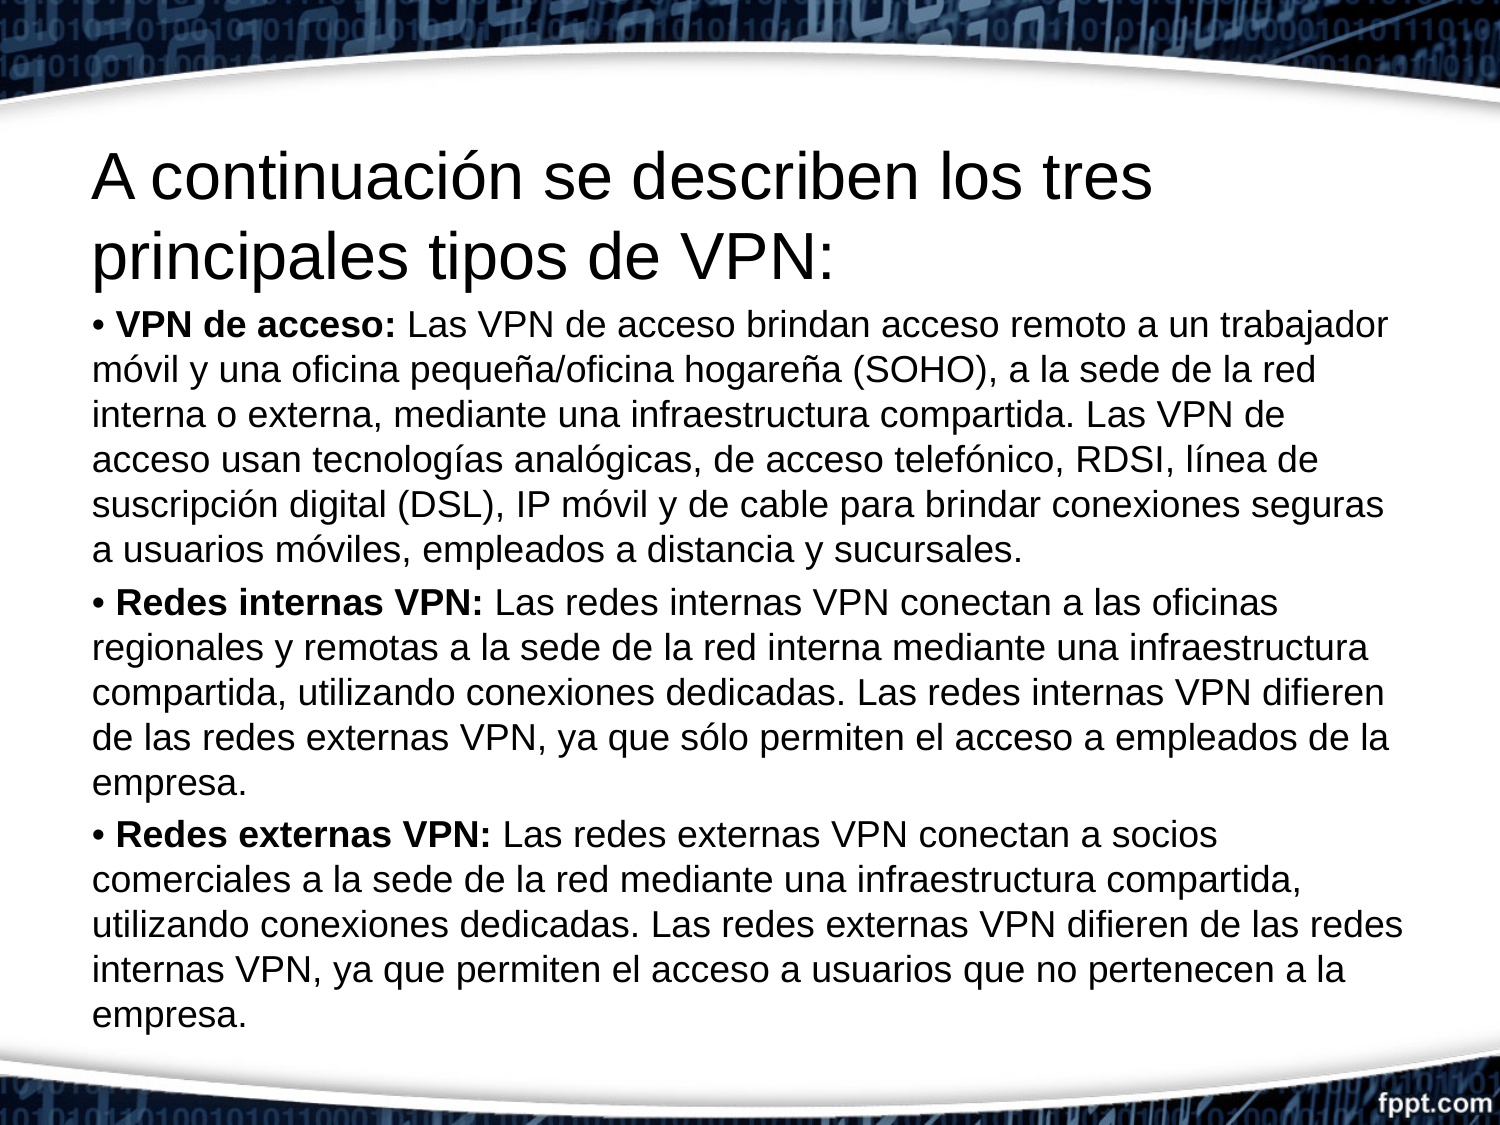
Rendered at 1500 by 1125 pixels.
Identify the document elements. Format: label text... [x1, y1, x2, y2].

list A continuación se describen los tres principales tipos de VPN: • VPN de acceso: Las VPN de acceso brindan acceso remoto a un trabajador móvil y una oficina pequeña/oficina hogareña (SOHO), a la sede de la red interna o externa, mediante una infraestructura compartida. Las VPN de acceso usan tecnologías analógicas, de acceso telefónico, RDSI, línea de suscripción digital (DSL), IP móvil y de cable para brindar conexiones seguras a usuarios móviles, empleados a distancia y sucursales. • Redes internas VPN: Las redes internas VPN conectan a las oficinas regionales y remotas a la sede de la red interna mediante una infraestructura compartida, utilizando conexiones dedicadas. Las redes internas VPN difieren de las redes externas VPN, ya que sólo permiten el acceso a empleados de la empresa. • Redes externas VPN: Las redes externas VPN conectan a socios comerciales a la sede de la red mediante una infraestructura compartida, utilizando conexiones dedicadas. Las redes externas VPN difieren de las redes internas VPN, ya que permiten el acceso a usuarios que no pertenecen a la empresa. [76, 125, 1425, 1005]
picture [0, 0, 1500, 1125]
